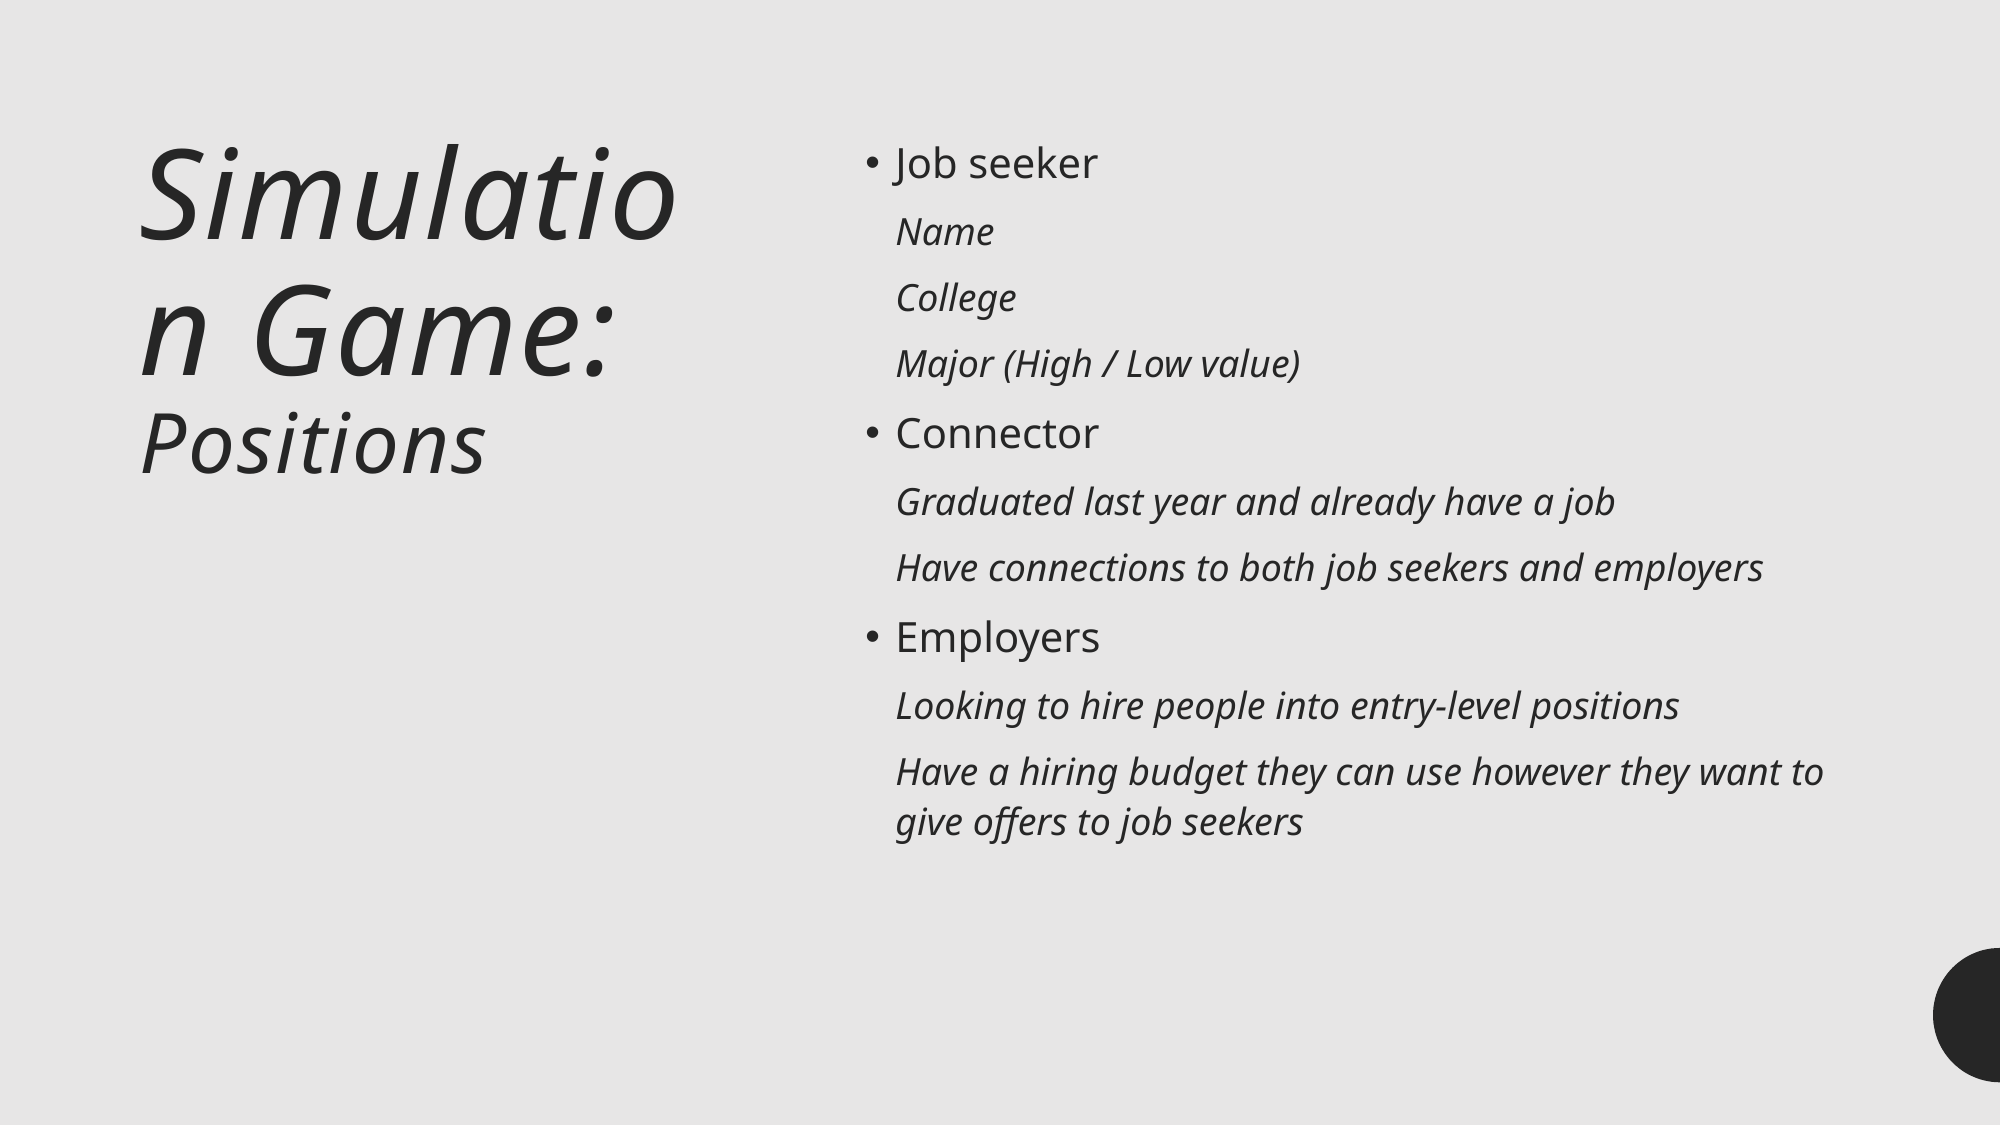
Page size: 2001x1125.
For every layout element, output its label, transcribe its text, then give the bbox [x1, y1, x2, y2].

text_box [925, 487, 1076, 638]
title Simulation Game: Positions [124, 124, 753, 905]
list Job seeker Name College Major (High / Low value) Connector Graduated last year and already have a job Have connections to both job seekers and employers Employers Looking to hire people into entry-level positions Have a hiring budget they can use however they want to give offers to job seekers [850, 124, 1875, 905]
